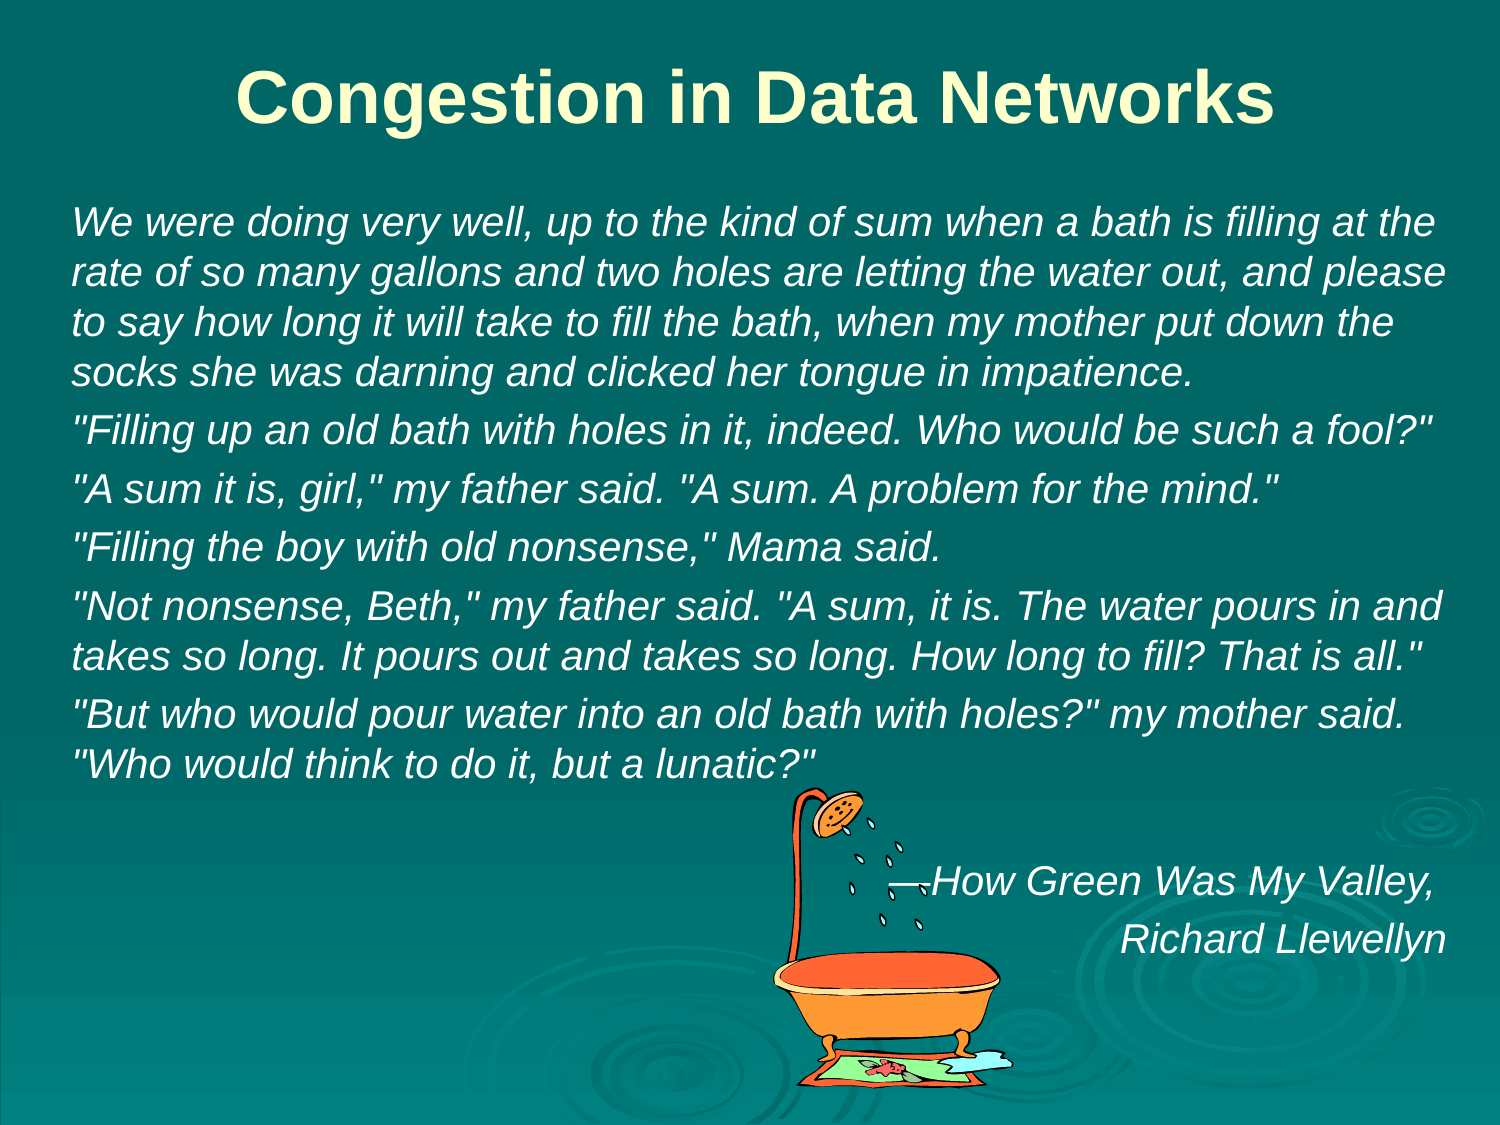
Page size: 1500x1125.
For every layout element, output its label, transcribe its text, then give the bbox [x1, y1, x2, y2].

picture [762, 774, 1015, 1090]
title Congestion in Data Networks [87, 0, 1426, 187]
list We were doing very well, up to the kind of sum when a bath is filling at the rate of so many gallons and two holes are letting the water out, and please to say how long it will take to fill the bath, when my mother put down the socks she was darning and clicked her tongue in impatience. "Filling up an old bath with holes in it, indeed. Who would be such a fool?" "A sum it is, girl," my father said. "A sum. A problem for the mind." "Filling the boy with old nonsense," Mama said. "Not nonsense, Beth," my father said. "A sum, it is. The water pours in and takes so long. It pours out and takes so long. How long to fill? That is all." "But who would pour water into an old bath with holes?" my mother said. "Who would think to do it, but a lunatic?" —How Green Was My Valley, Richard Llewellyn [0, 187, 1463, 1125]
